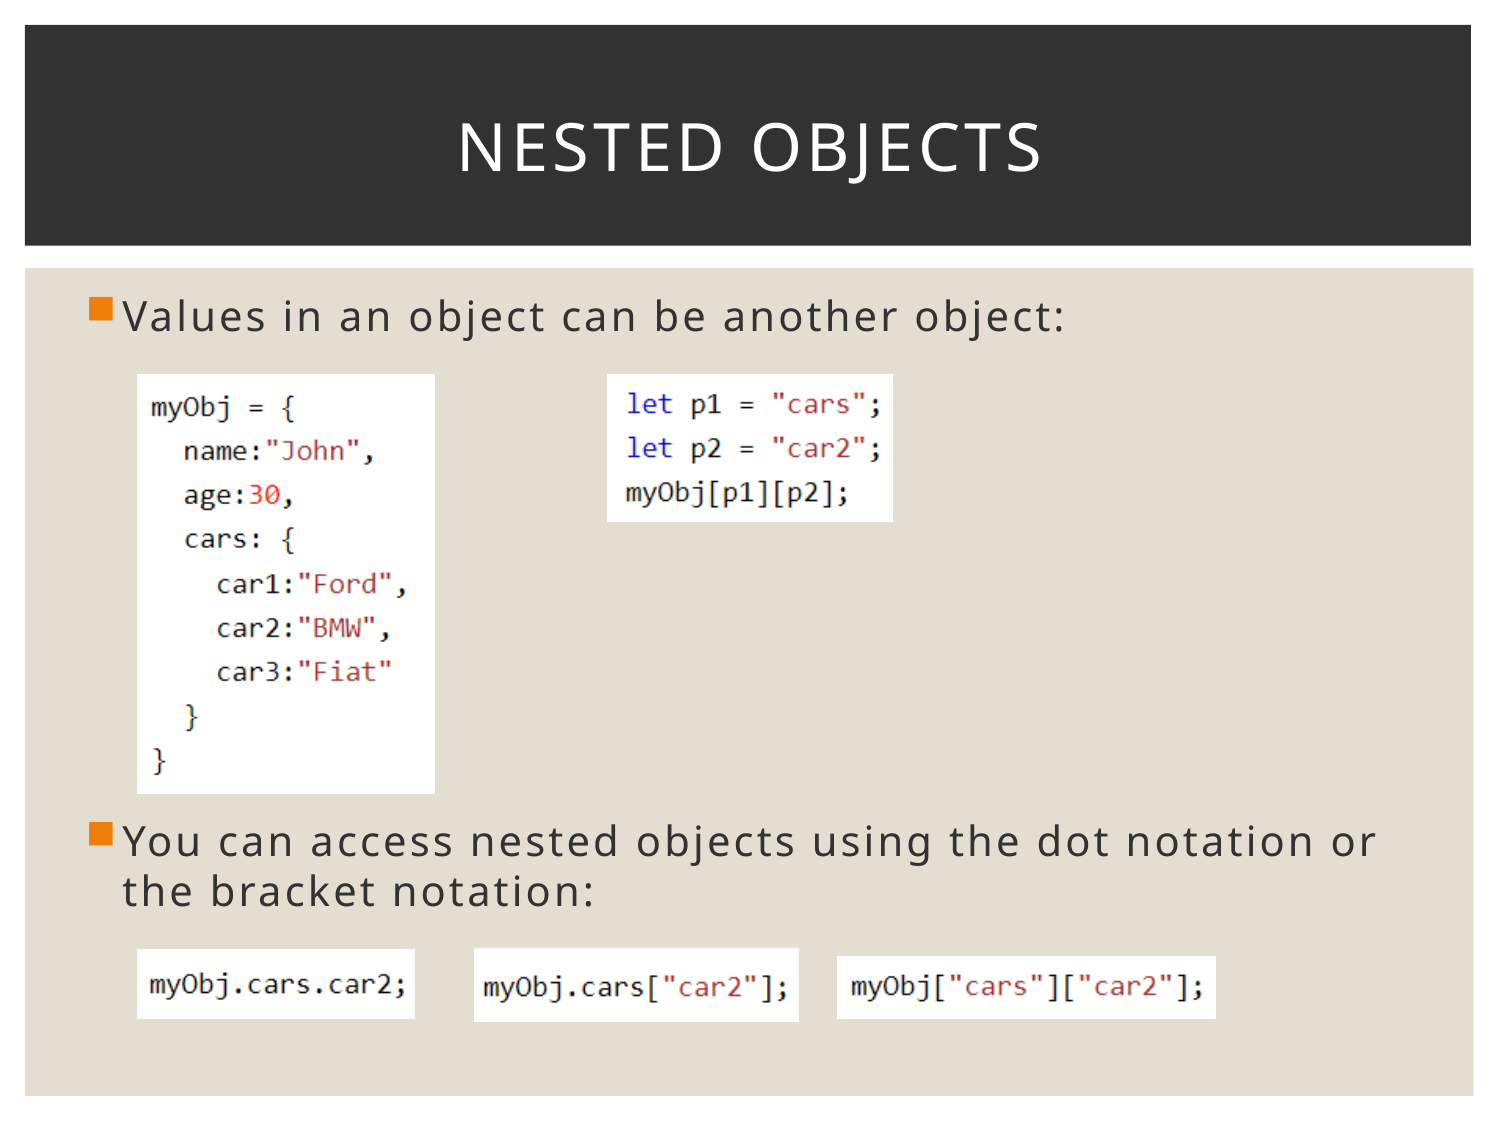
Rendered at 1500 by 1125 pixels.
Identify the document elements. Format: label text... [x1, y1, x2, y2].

title Nested Objects [62, 58, 1438, 232]
picture [837, 955, 1216, 1019]
list Values in an object can be another object: You can access nested objects using the dot notation or the bracket notation: [62, 281, 1442, 1005]
picture [137, 374, 436, 795]
picture [606, 374, 894, 523]
picture [137, 949, 415, 1019]
picture [474, 947, 799, 1022]
